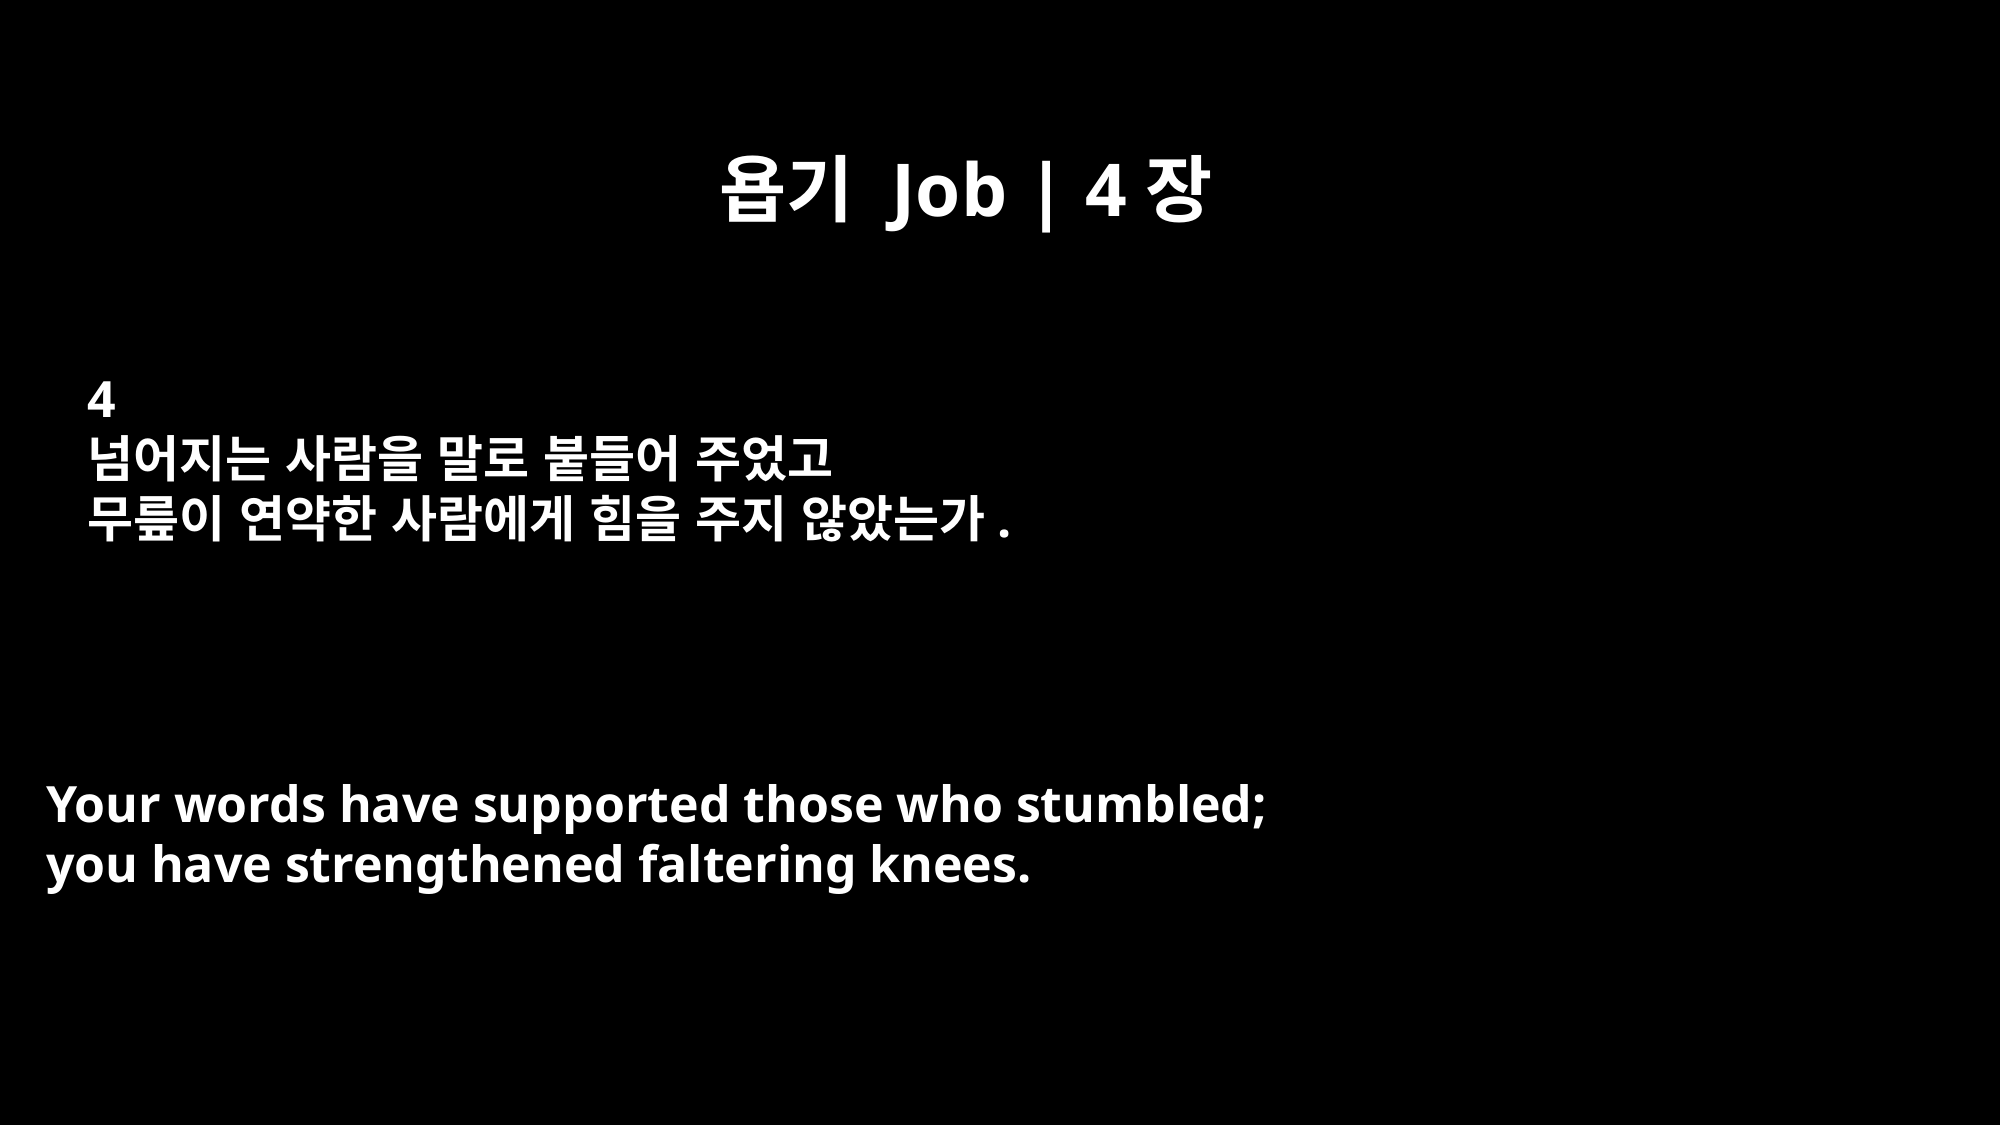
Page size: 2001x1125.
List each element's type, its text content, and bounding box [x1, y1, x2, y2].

text_box Your words have supported those who stumbled; you have strengthened faltering knees. [31, 764, 1295, 900]
text_box 4 넘어지는 사람을 말로 붙들어 주었고 무릎이 연약한 사람에게 힘을 주지 않았는가. [73, 359, 1028, 555]
text_box 욥기 Job | 4장 [704, 136, 1228, 239]
